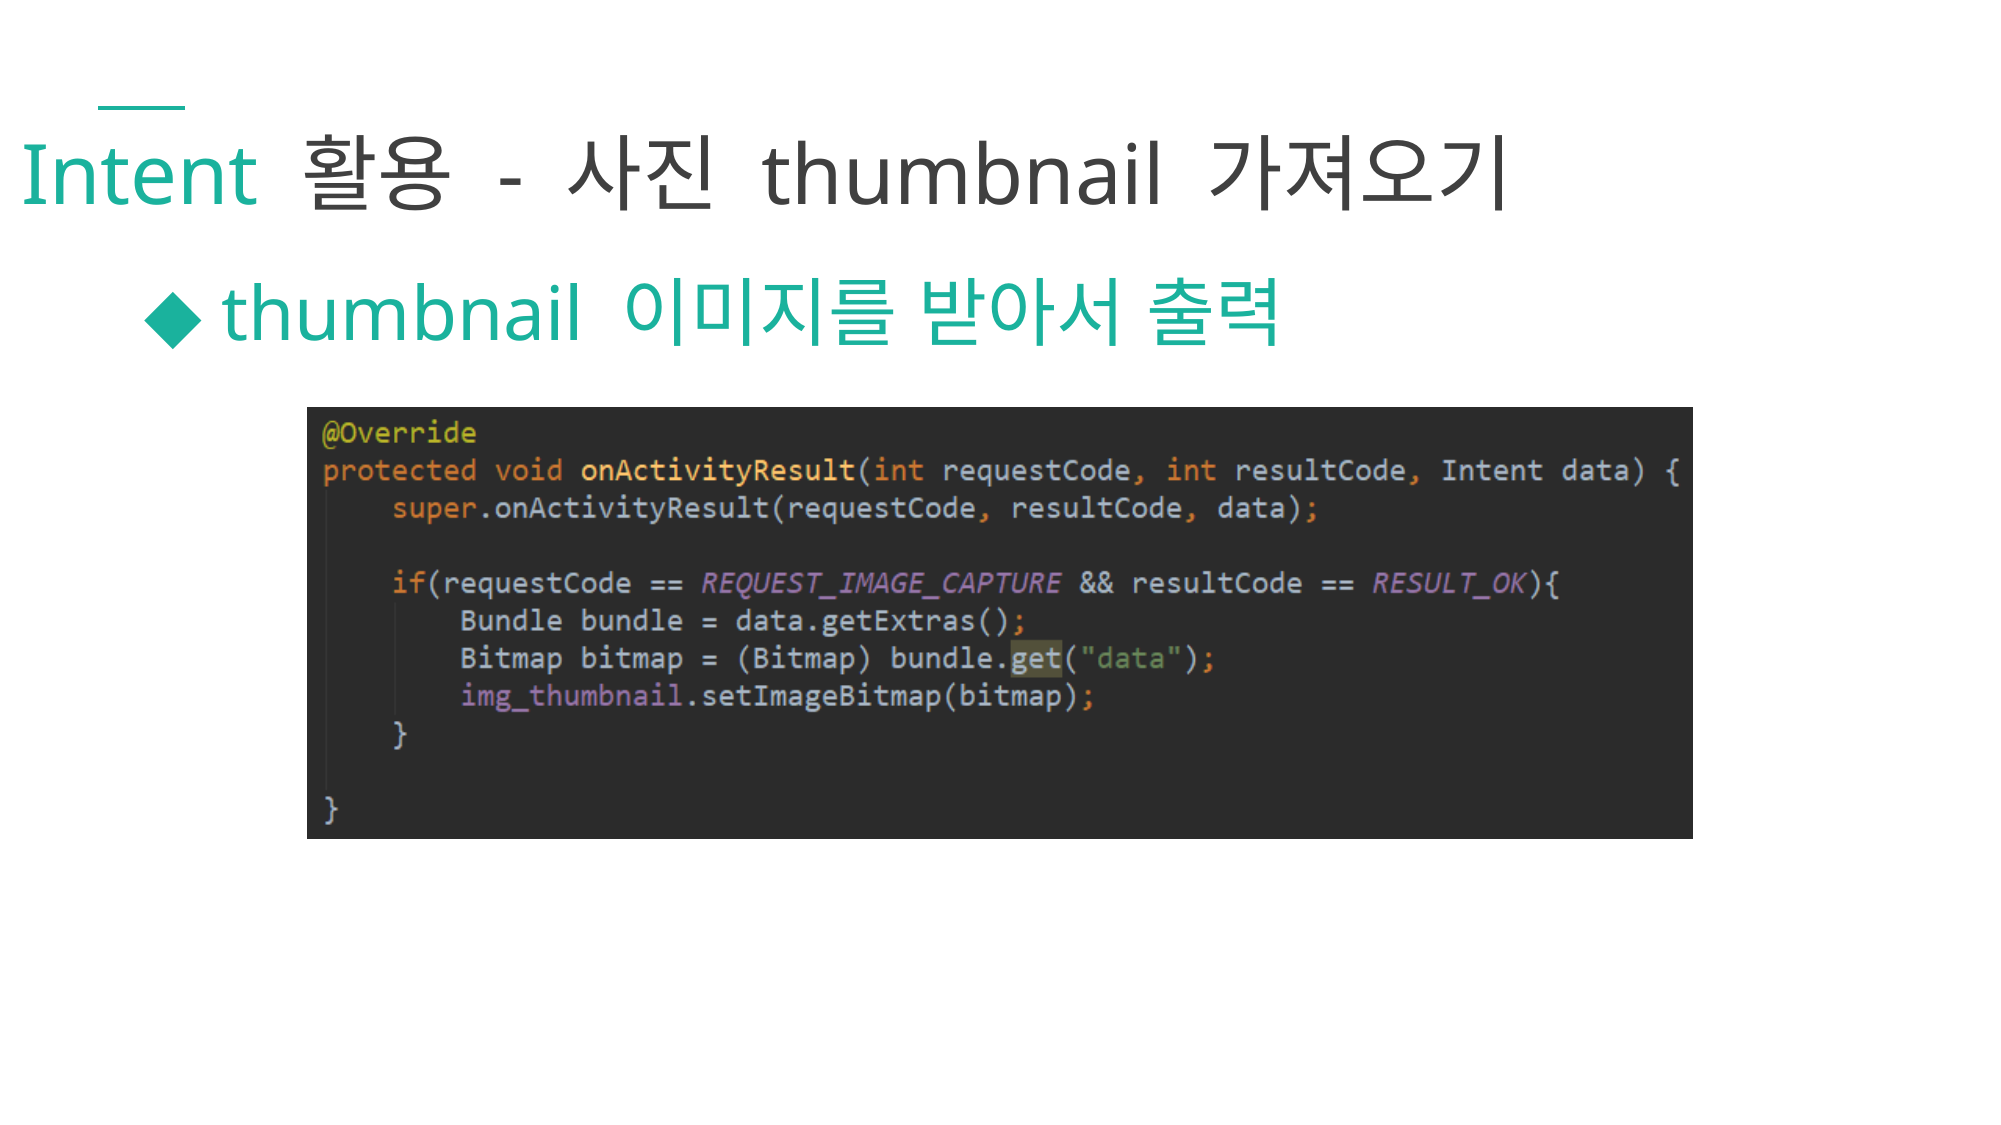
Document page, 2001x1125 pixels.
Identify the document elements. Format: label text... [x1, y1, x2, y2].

text_box ◆ thumbnail 이미지를 받아서 출력 [129, 257, 1300, 363]
text_box Intent 활용 - 사진 thumbnail 가져오기 [6, 113, 1528, 229]
picture [307, 407, 1693, 839]
